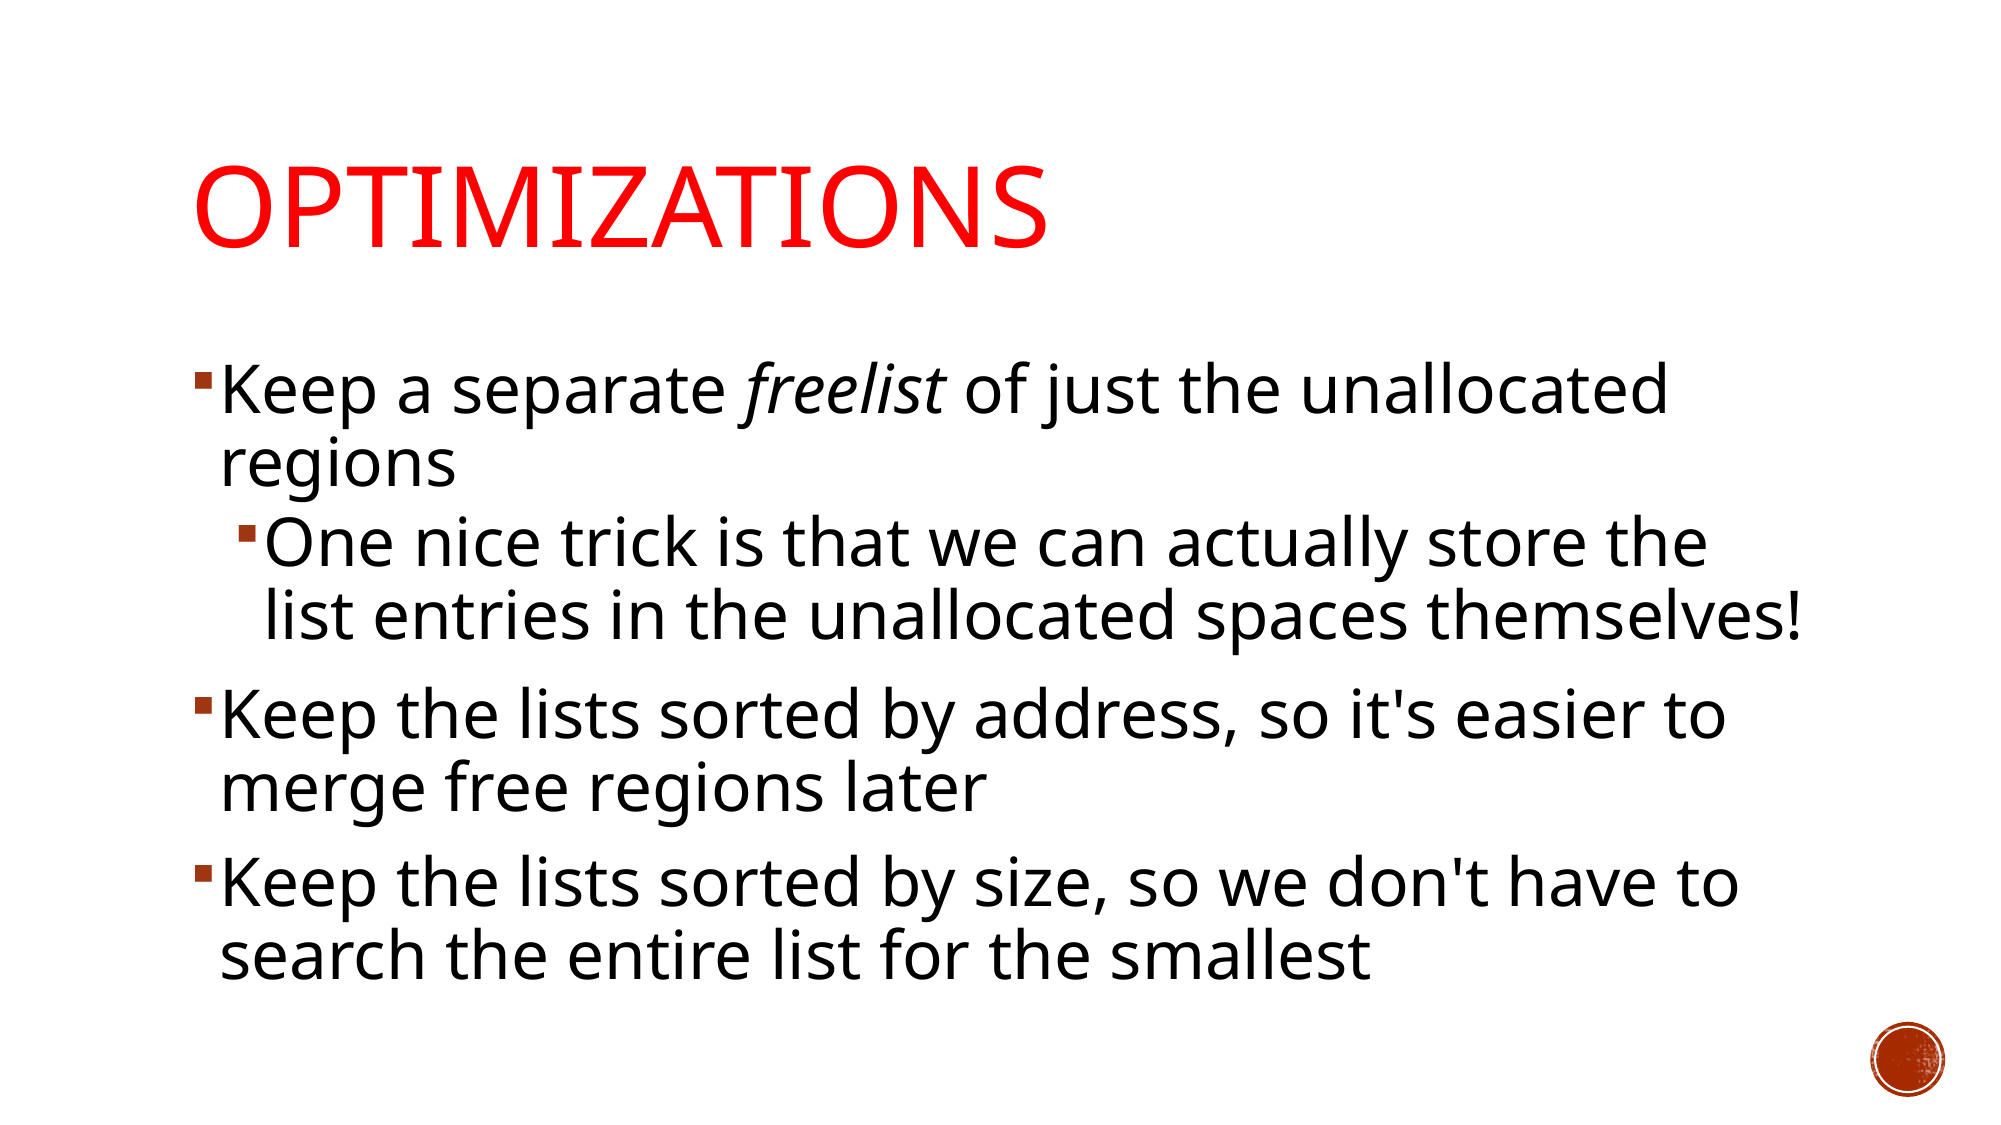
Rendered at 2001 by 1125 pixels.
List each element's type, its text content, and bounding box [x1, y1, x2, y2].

list Keep a separate freelist of just the unallocated regions One nice trick is that we can actually store the list entries in the unallocated spaces themselves! Keep the lists sorted by address, so it's easier to merge free regions later Keep the lists sorted by size, so we don't have to search the entire list for the smallest [175, 348, 1826, 1013]
title Optimizations [175, 79, 1826, 344]
